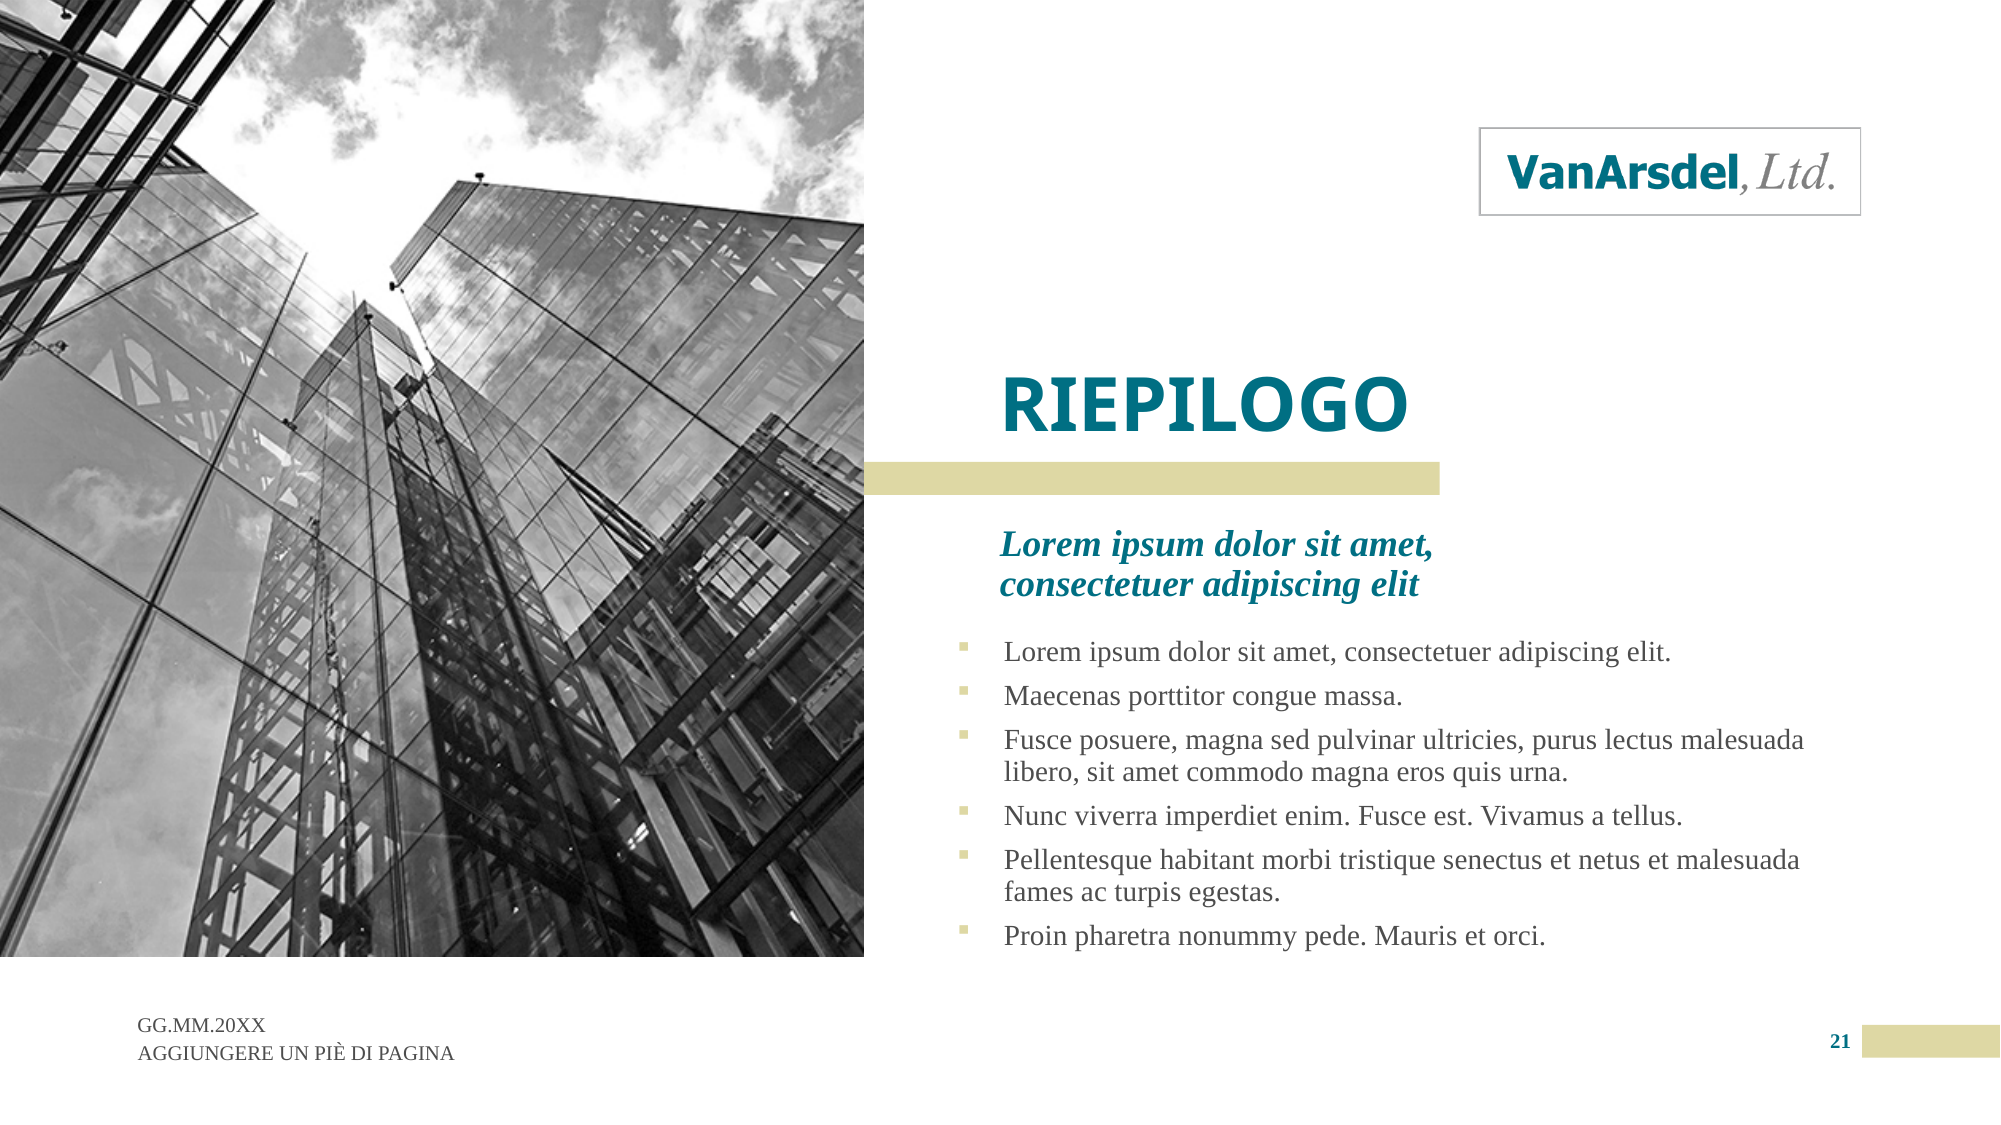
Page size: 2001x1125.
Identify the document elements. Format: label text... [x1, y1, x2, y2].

slide_number GG.MM.20XX [137, 999, 588, 1037]
list Lorem ipsum dolor sit amet, consectetuer adipiscing elit [999, 516, 1866, 605]
list Lorem ipsum dolor sit amet, consectetuer adipiscing elit. Maecenas porttitor congue massa. Fusce posuere, magna sed pulvinar ultricies, purus lectus malesuada libero, sit amet commodo magna eros quis urna. Nunc viverra imperdiet enim. Fusce est. Vivamus a tellus. Pellentesque habitant morbi tristique senectus et netus et malesuada fames ac turpis egestas. Proin pharetra nonummy pede. Mauris et orci. [957, 636, 1866, 969]
picture [0, 0, 865, 957]
title RIEPILOGO [999, 230, 1865, 448]
footer AGGIUNGERE UN PIÈ DI PAGINA [137, 1039, 588, 1077]
slide_number 21 [1818, 1027, 1863, 1065]
picture [1478, 126, 1862, 216]
